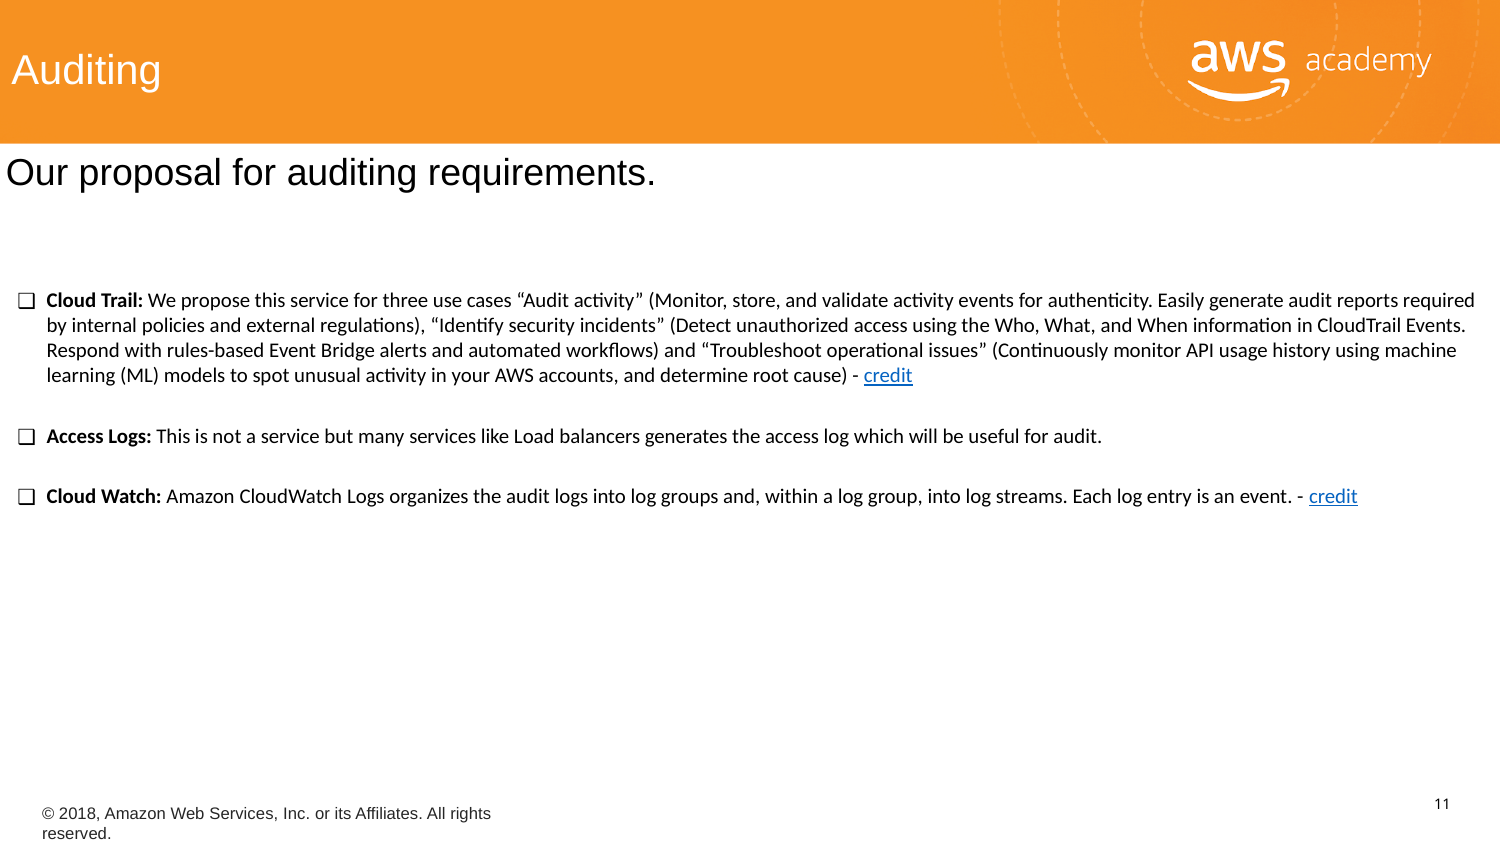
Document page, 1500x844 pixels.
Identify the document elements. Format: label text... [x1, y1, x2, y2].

text_box Auditing [0, 0, 1095, 142]
text_box Our proposal for auditing requirements. [0, 142, 1495, 199]
picture [0, 514, 1500, 844]
slide_number 11 [1124, 782, 1462, 827]
picture [0, 0, 1500, 281]
text_box Cloud Trail: We propose this service for three use cases “Audit activity” (Monitor, store, and validate activity events for authenticity. Easily generate audit reports required by internal policies and external regulations), “Identify security incidents” (Detect unauthorized access using the Who, What, and When information in CloudTrail Events. Respond with rules-based Event Bridge alerts and automated workflows) and “Troubleshoot operational issues” (Continuously monitor API usage history using machine learning (ML) models to spot unusual activity in your AWS accounts, and determine root cause) - credit Access Logs: This is not a service but many services like Load balancers generates the access log which will be useful for audit. Cloud Watch: Amazon CloudWatch Logs organizes the audit logs into log groups and, within a log group, into log streams. Each log entry is an event. - credit [0, 281, 1500, 514]
